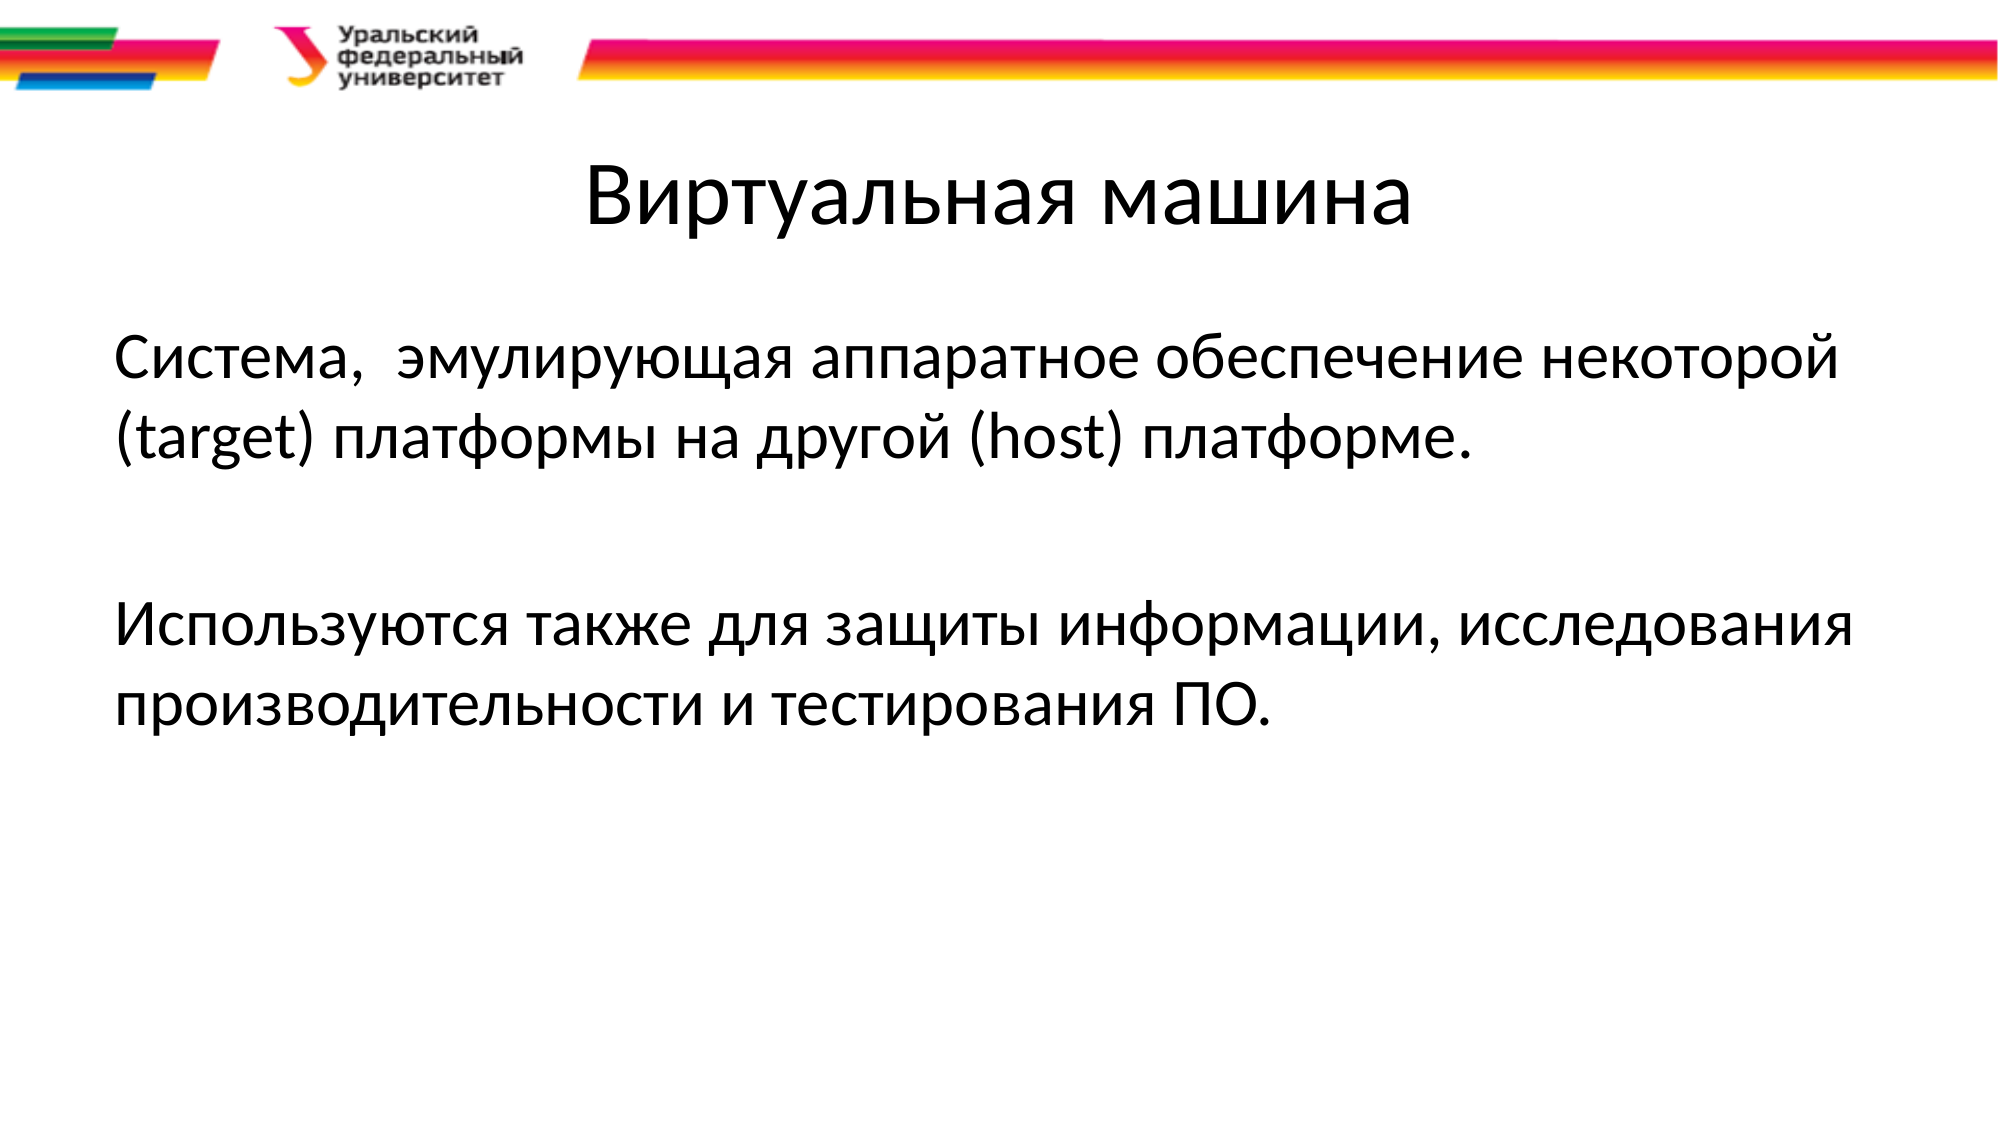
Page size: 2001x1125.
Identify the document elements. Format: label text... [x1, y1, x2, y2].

picture [0, 0, 2000, 105]
list Система, эмулирующая аппаратное обеспечение некоторой (target) платформы на другой (host) платформе. Используются также для защиты информации, исследования производительности и тестирования ПО. [99, 304, 1900, 1032]
title Виртуальная машина [99, 93, 1900, 282]
